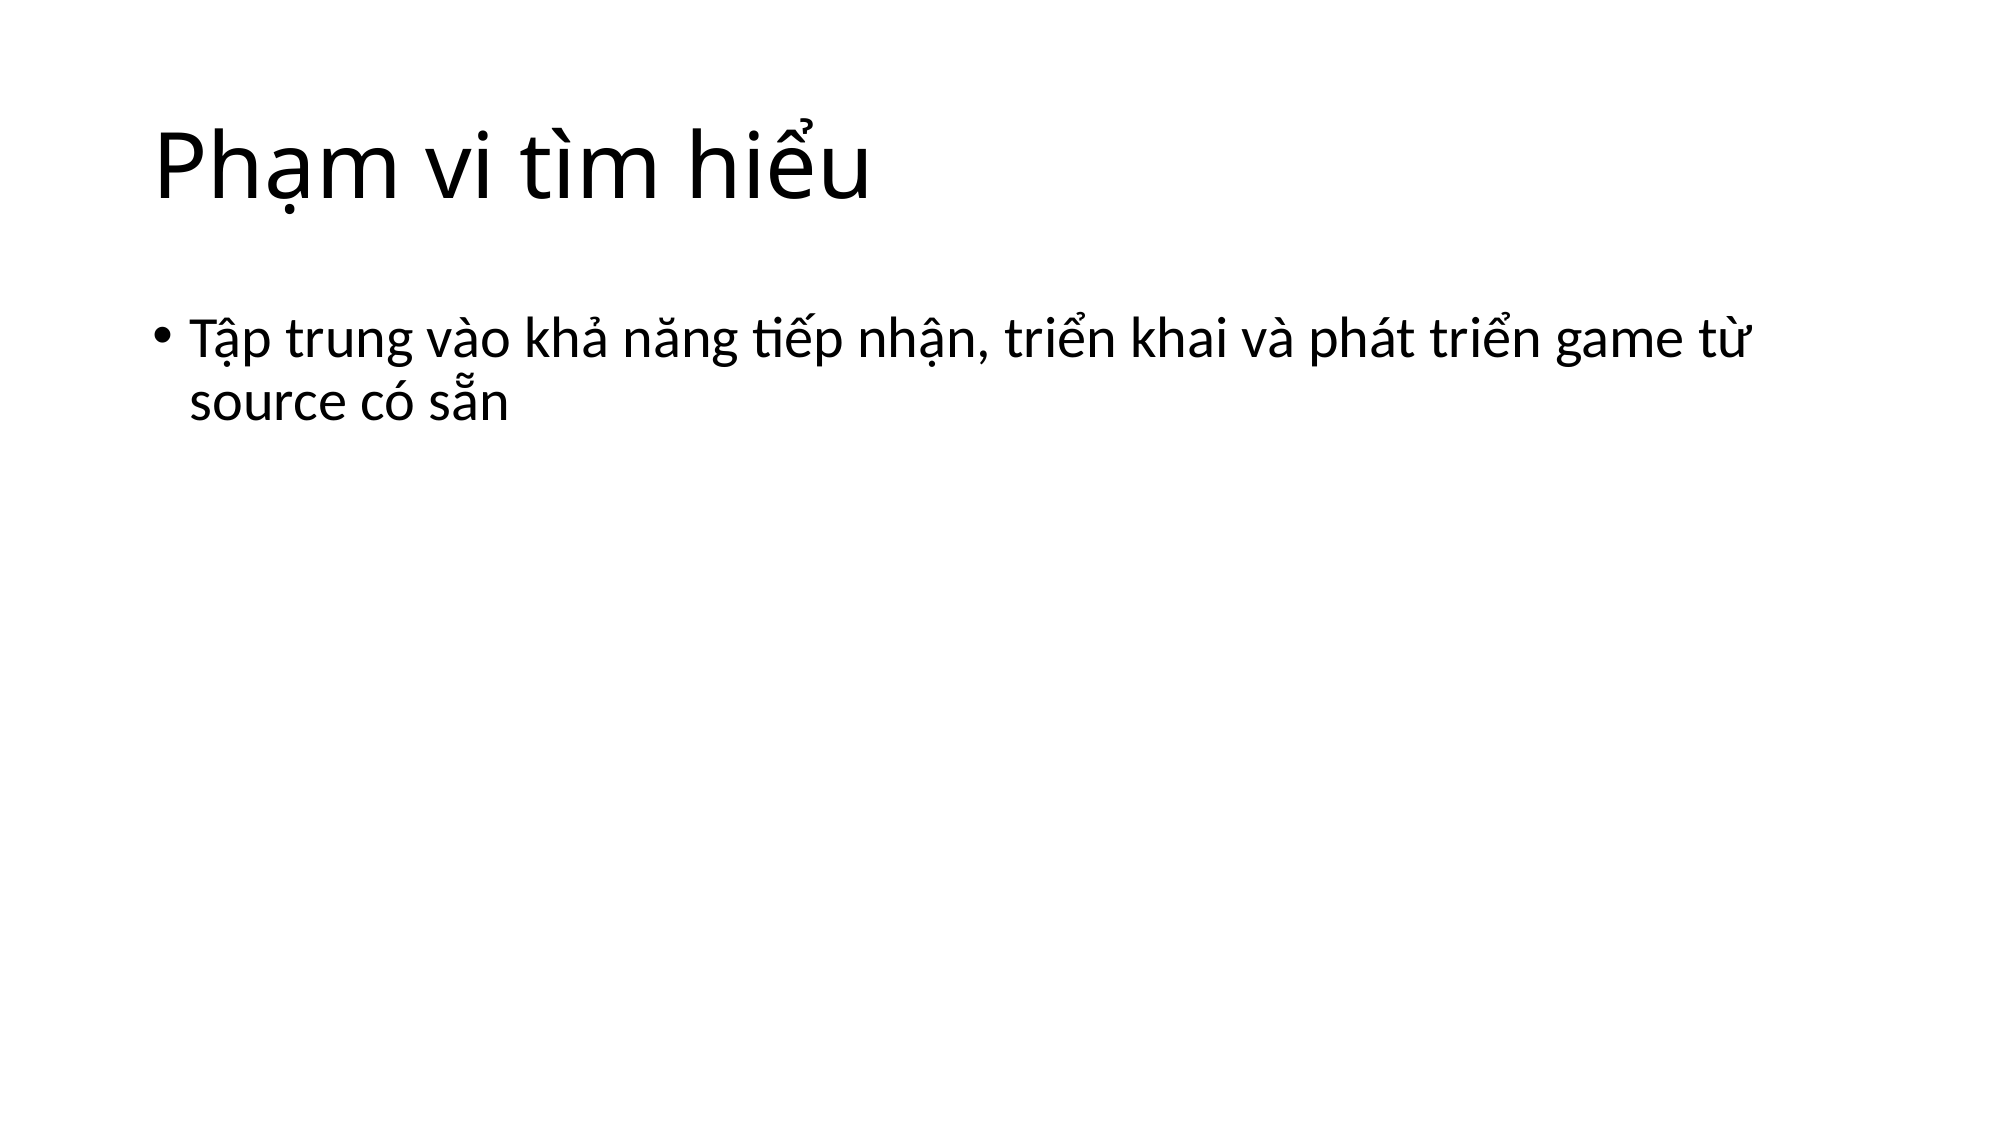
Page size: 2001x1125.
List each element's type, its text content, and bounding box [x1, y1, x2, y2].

title Phạm vi tìm hiểu [137, 59, 1863, 278]
list Tập trung vào khả năng tiếp nhận, triển khai và phát triển game từ source có sẵn [137, 299, 1863, 1014]
